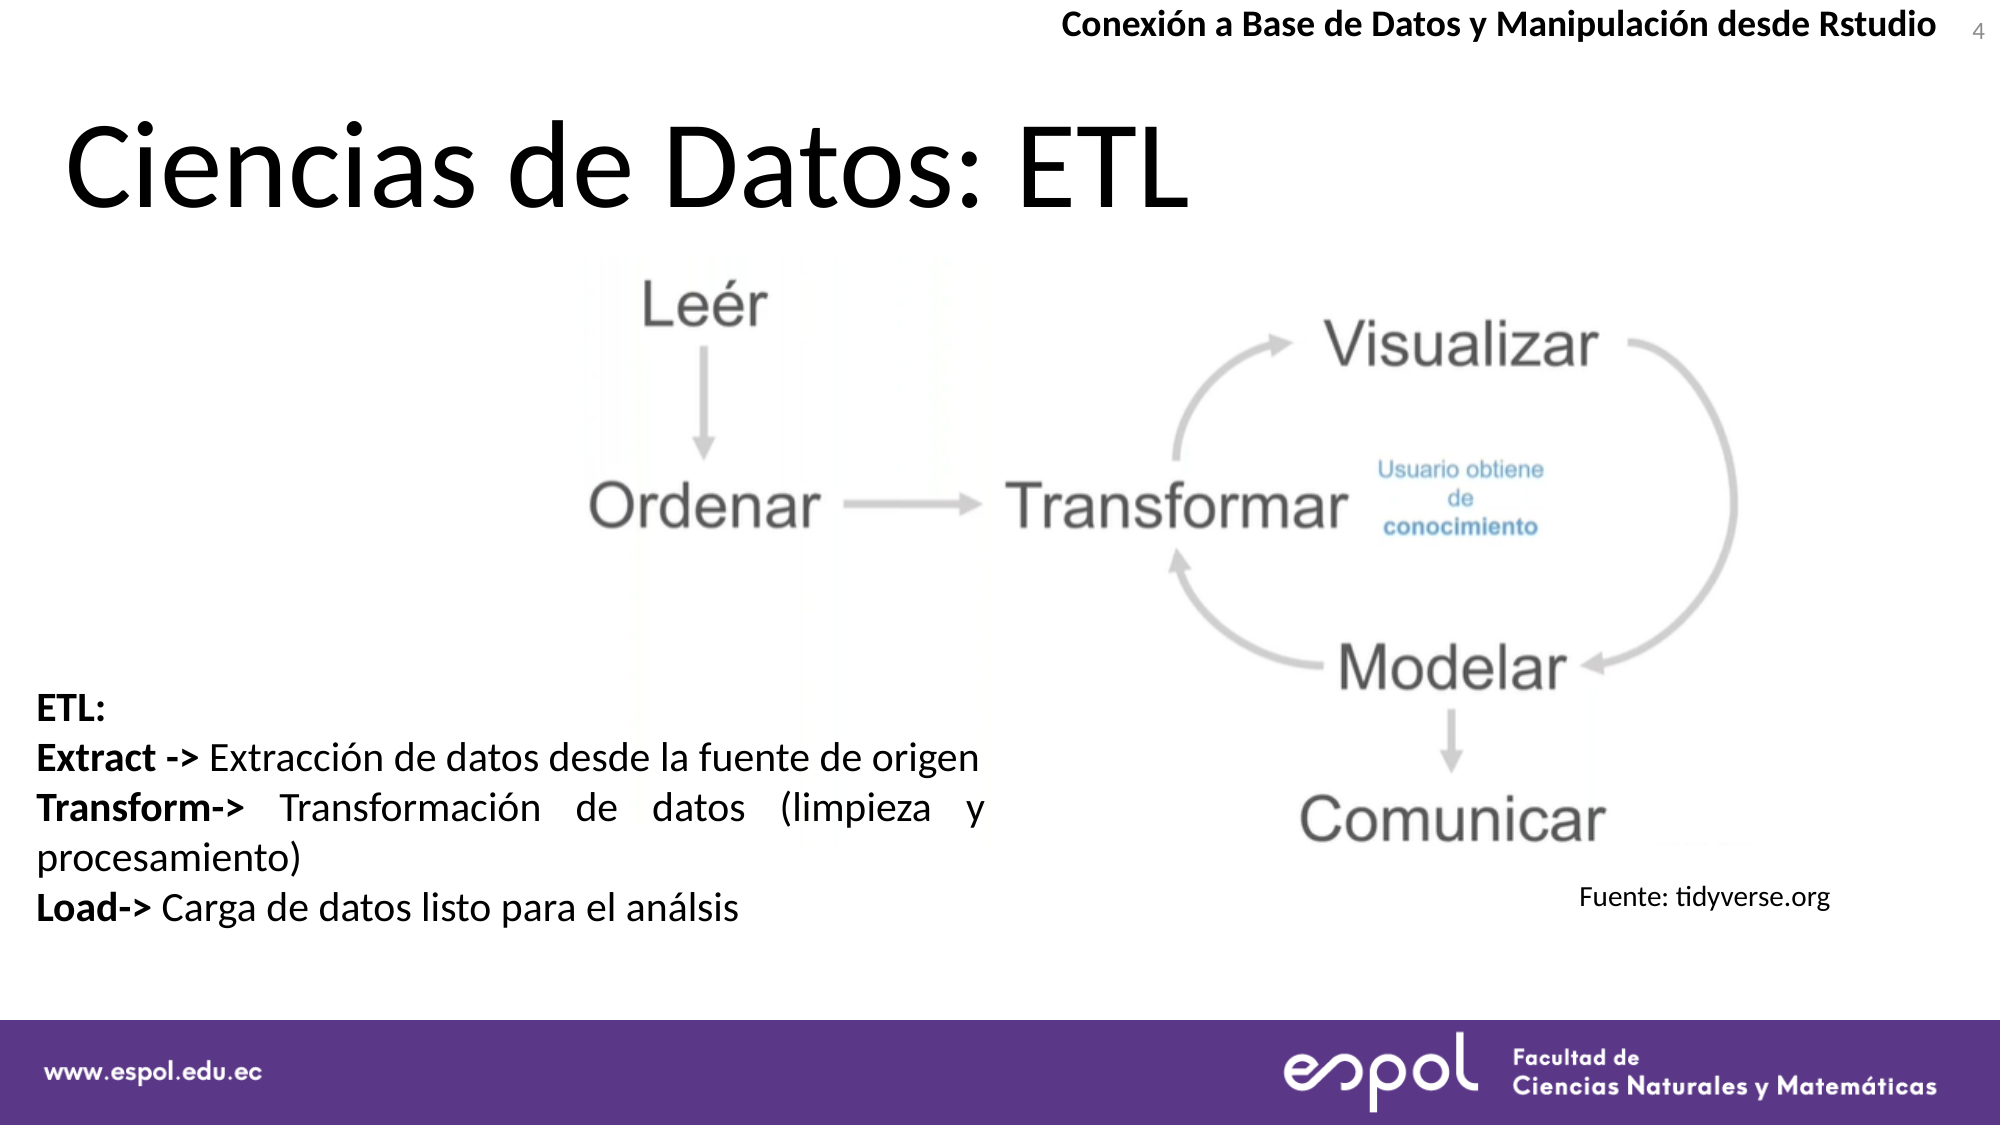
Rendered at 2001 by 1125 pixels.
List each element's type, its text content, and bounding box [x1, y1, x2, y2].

title Ciencias de Datos: ETL [50, 58, 1775, 242]
text_box Conexión a Base de Datos y Manipulación desde Rstudio [1031, 0, 1953, 52]
picture [0, 1020, 2000, 1125]
text_box ETL: Extract -> Extracción de datos desde la fuente de origen Transform-> Transformación de datos (limpieza y procesamiento) Load-> Carga de datos listo para el análsis [21, 672, 1000, 937]
picture [565, 257, 1775, 846]
text_box Fuente: tidyverse.org [1000, 870, 1846, 920]
slide_number 4 [1550, 0, 2000, 60]
